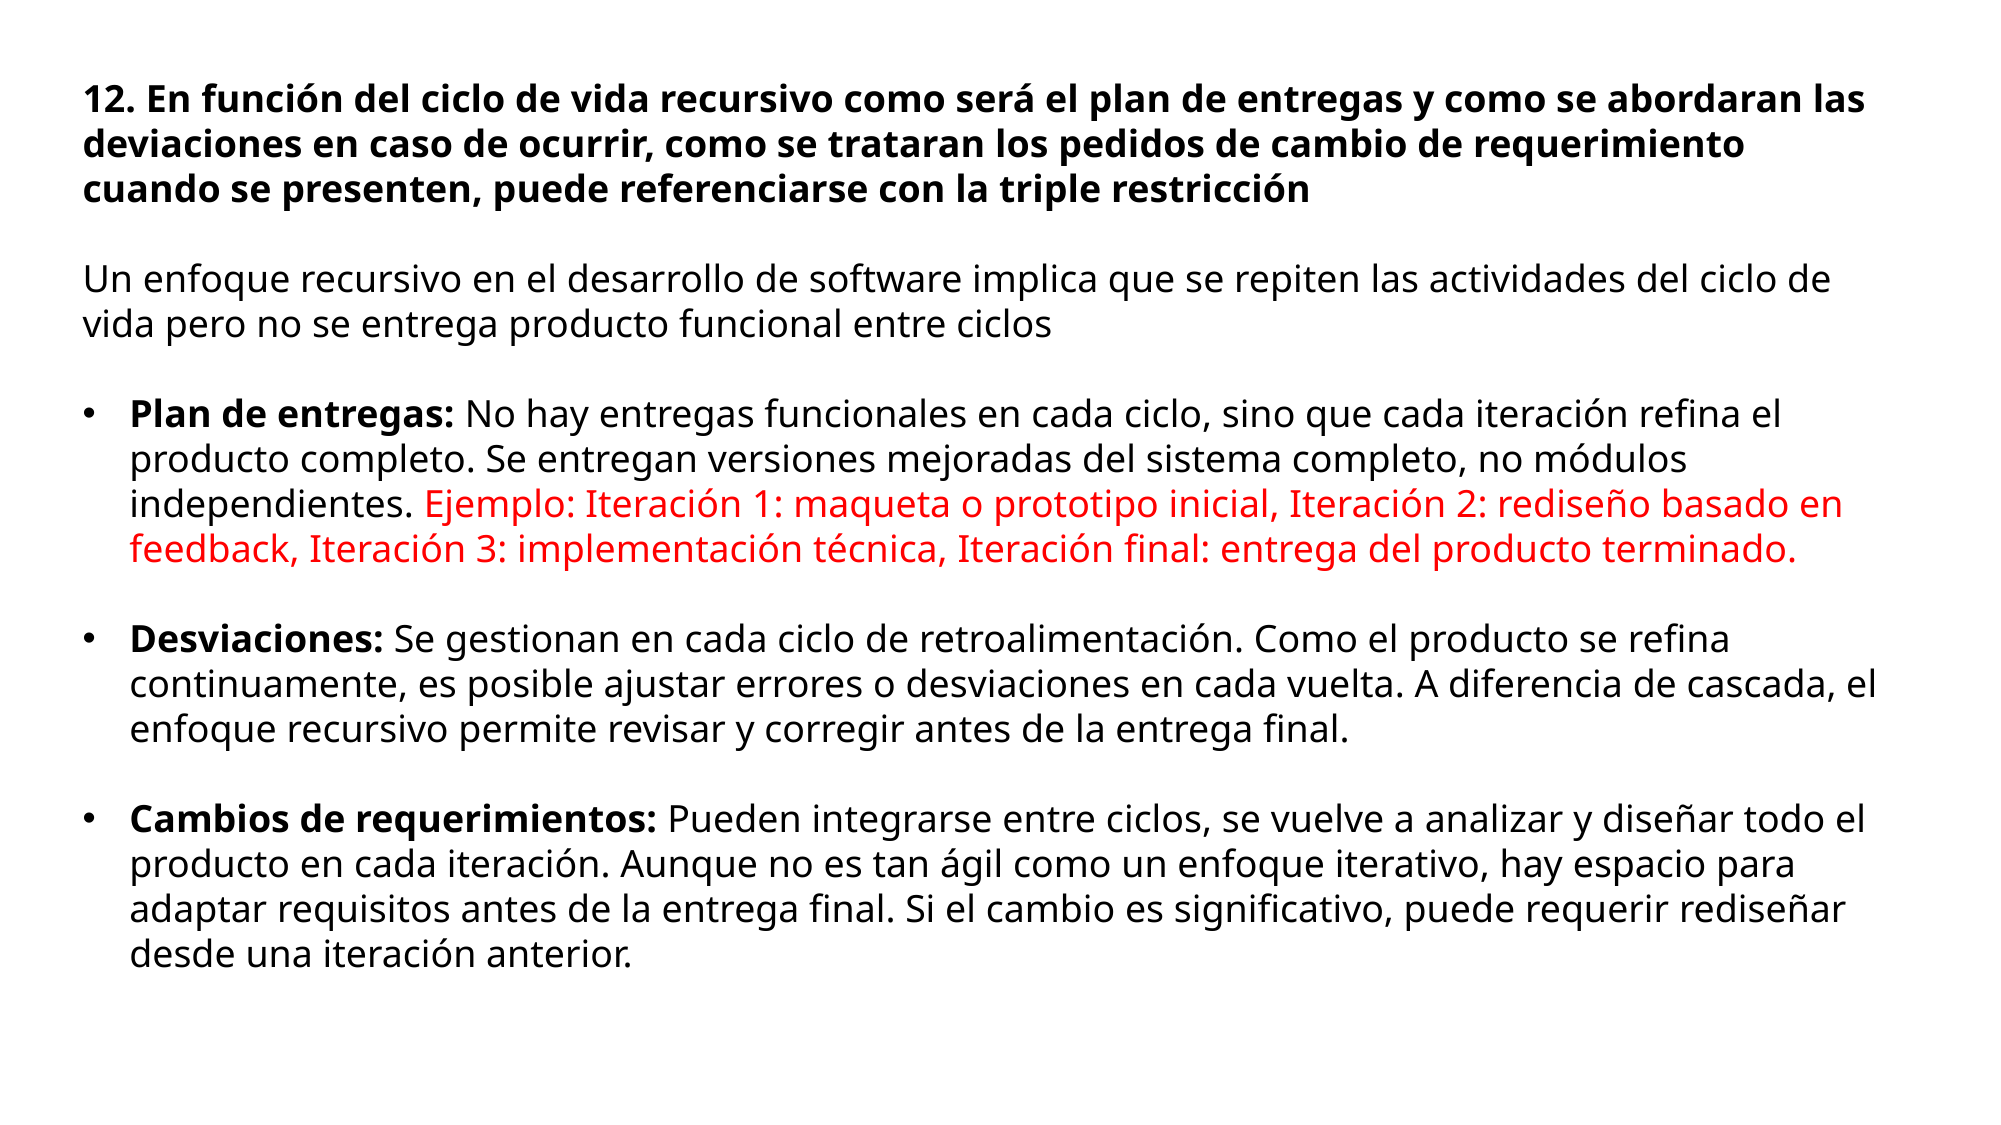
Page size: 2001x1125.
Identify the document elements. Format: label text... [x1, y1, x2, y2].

text_box 12. En función del ciclo de vida recursivo como será el plan de entregas y como se abordaran las deviaciones en caso de ocurrir, como se trataran los pedidos de cambio de requerimiento cuando se presenten, puede referenciarse con la triple restricción Un enfoque recursivo en el desarrollo de software implica que se repiten las actividades del ciclo de vida pero no se entrega producto funcional entre ciclos Plan de entregas: No hay entregas funcionales en cada ciclo, sino que cada iteración refina el producto completo. Se entregan versiones mejoradas del sistema completo, no módulos independientes. Ejemplo: Iteración 1: maqueta o prototipo inicial, Iteración 2: rediseño basado en feedback, Iteración 3: implementación técnica, Iteración final: entrega del producto terminado. Desviaciones: Se gestionan en cada ciclo de retroalimentación. Como el producto se refina continuamente, es posible ajustar errores o desviaciones en cada vuelta. A diferencia de cascada, el enfoque recursivo permite revisar y corregir antes de la entrega final. Cambios de requerimientos: Pueden integrarse entre ciclos, se vuelve a analizar y diseñar todo el producto en cada iteración. Aunque no es tan ágil como un enfoque iterativo, hay espacio para adaptar requisitos antes de la entrega final. Si el cambio es significativo, puede requerir rediseñar desde una iteración anterior. [67, 67, 1902, 1028]
